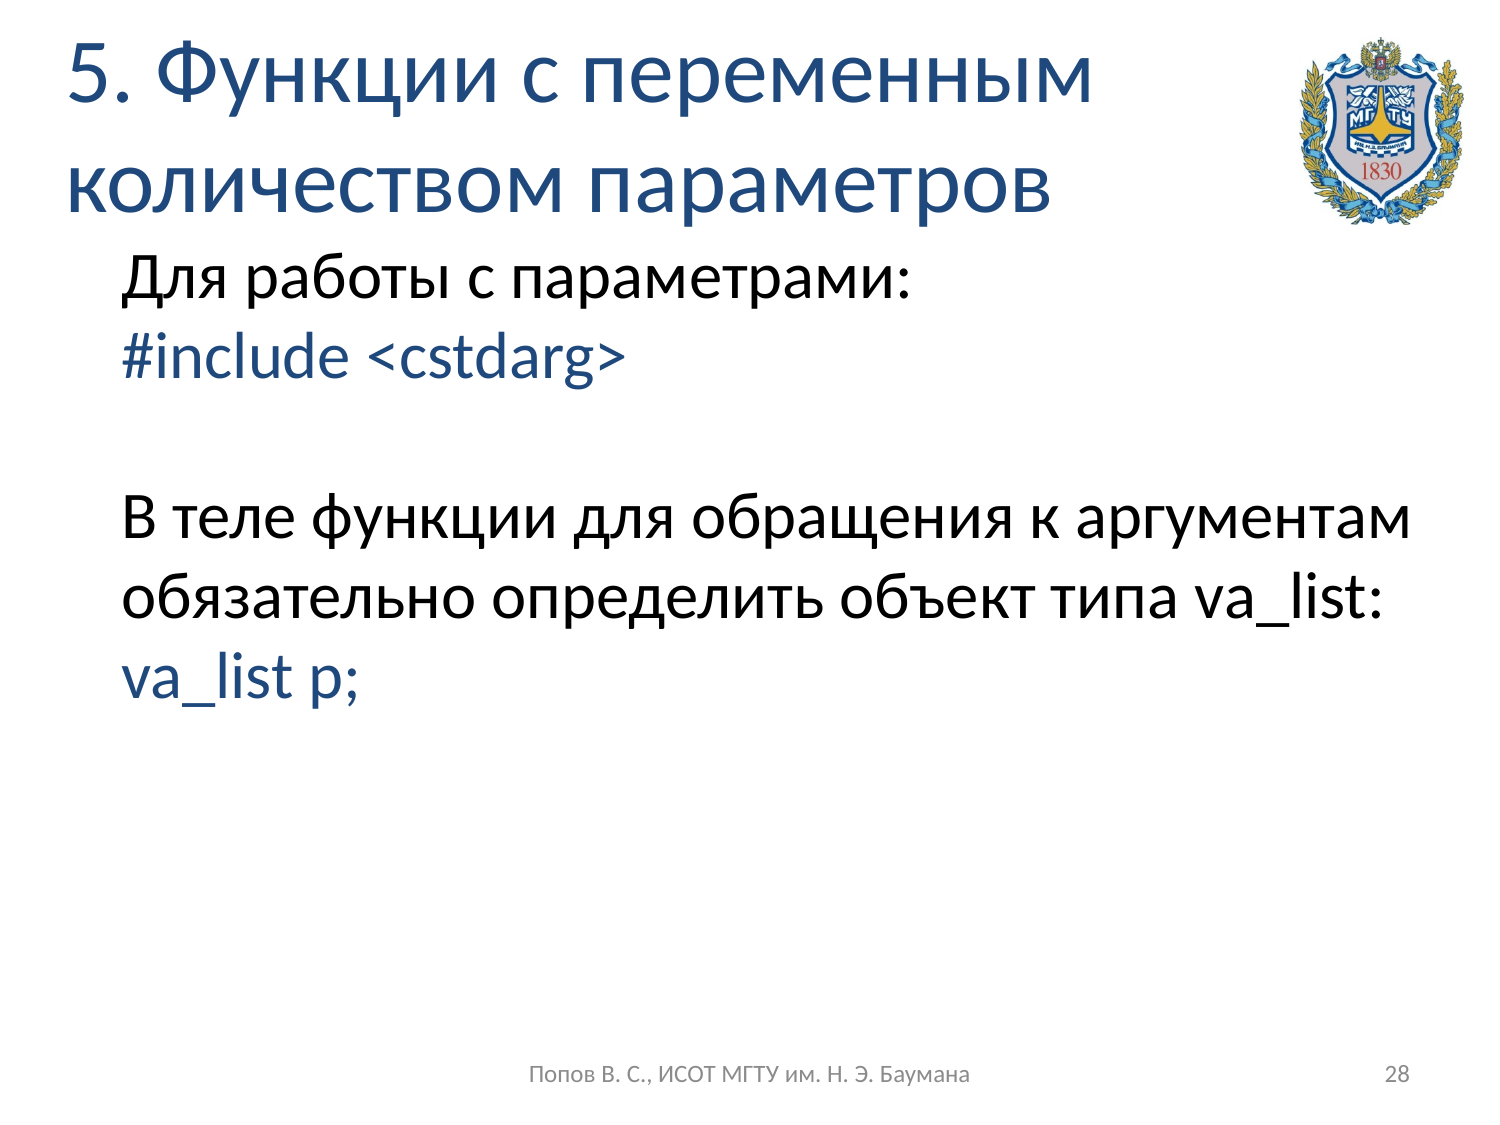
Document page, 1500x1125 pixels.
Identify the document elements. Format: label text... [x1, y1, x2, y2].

picture [1299, 37, 1464, 226]
slide_number 28 [1074, 1042, 1425, 1103]
footer Попов В. С., ИСОТ МГТУ им. Н. Э. Баумана [512, 1042, 988, 1103]
title 5. Функции с переменным количеством параметров [50, 0, 1275, 224]
text_box Для работы с параметрами: #include <cstdarg> В теле функции для обращения к аргументам обязательно определить объект типа va_list: va_list p; [50, 224, 1450, 720]
